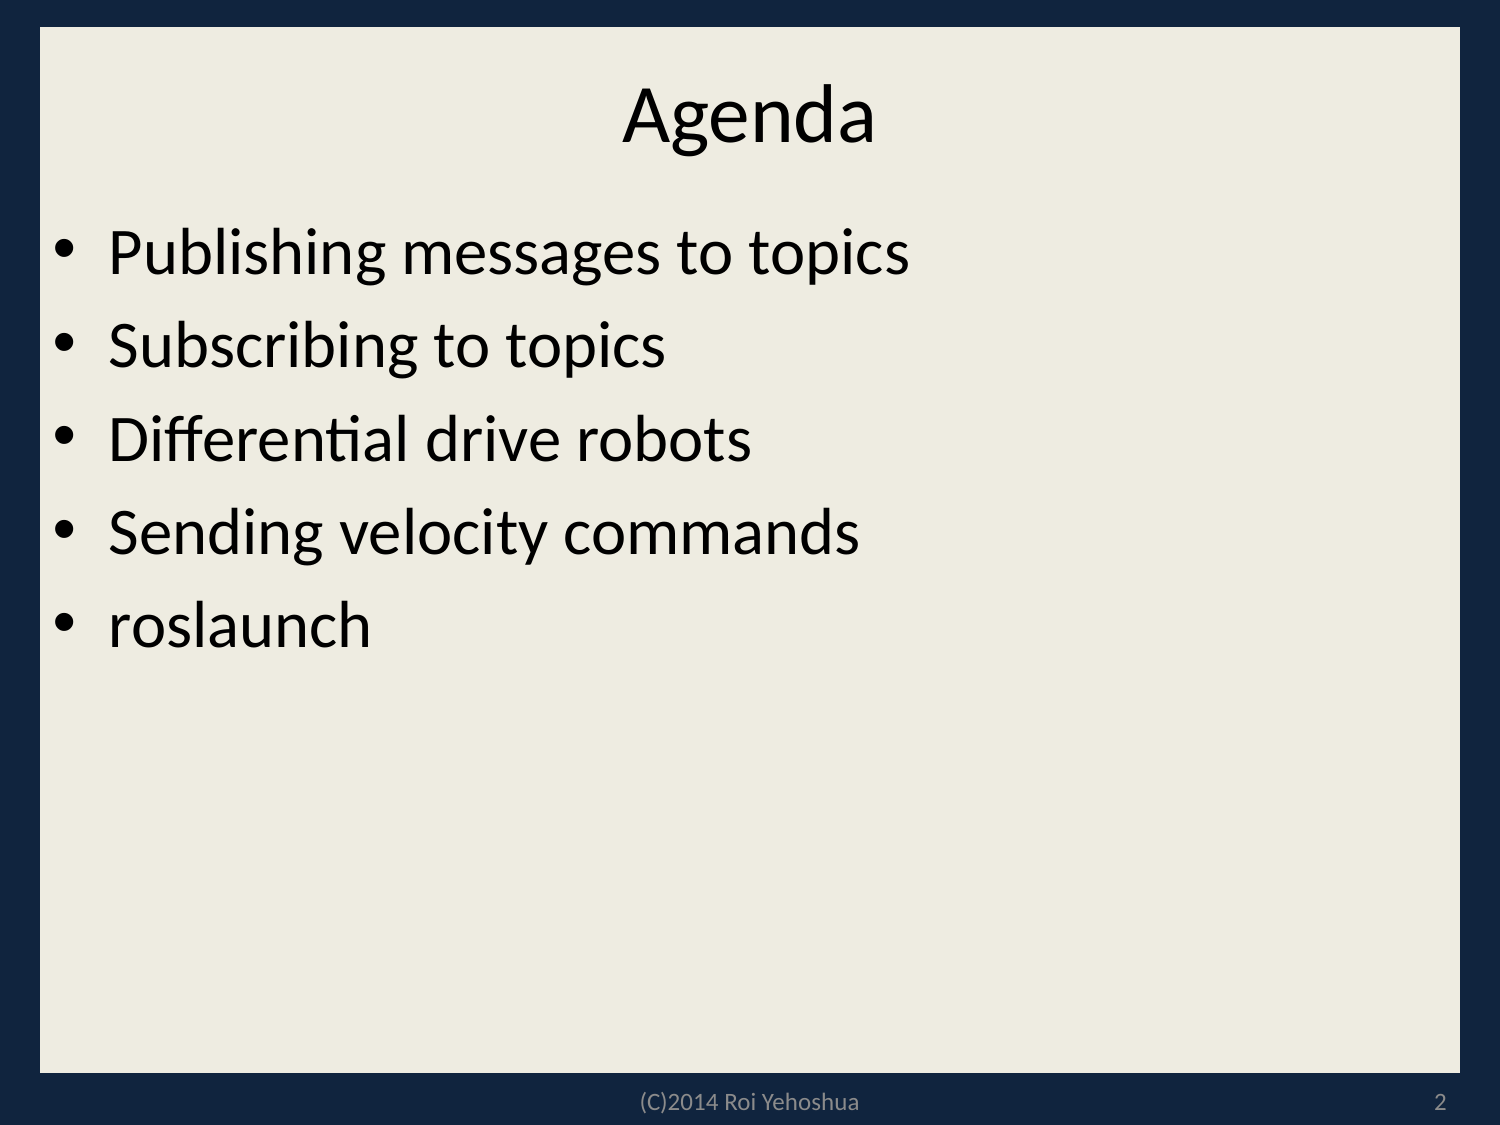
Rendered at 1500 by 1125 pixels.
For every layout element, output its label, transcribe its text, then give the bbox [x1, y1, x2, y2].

list Publishing messages to topics Subscribing to topics Differential drive robots Sending velocity commands roslaunch [37, 200, 1463, 1080]
slide_number 2 [1111, 1074, 1462, 1125]
footer (C)2014 Roi Yehoshua [512, 1074, 988, 1125]
title Agenda [37, 31, 1463, 188]
